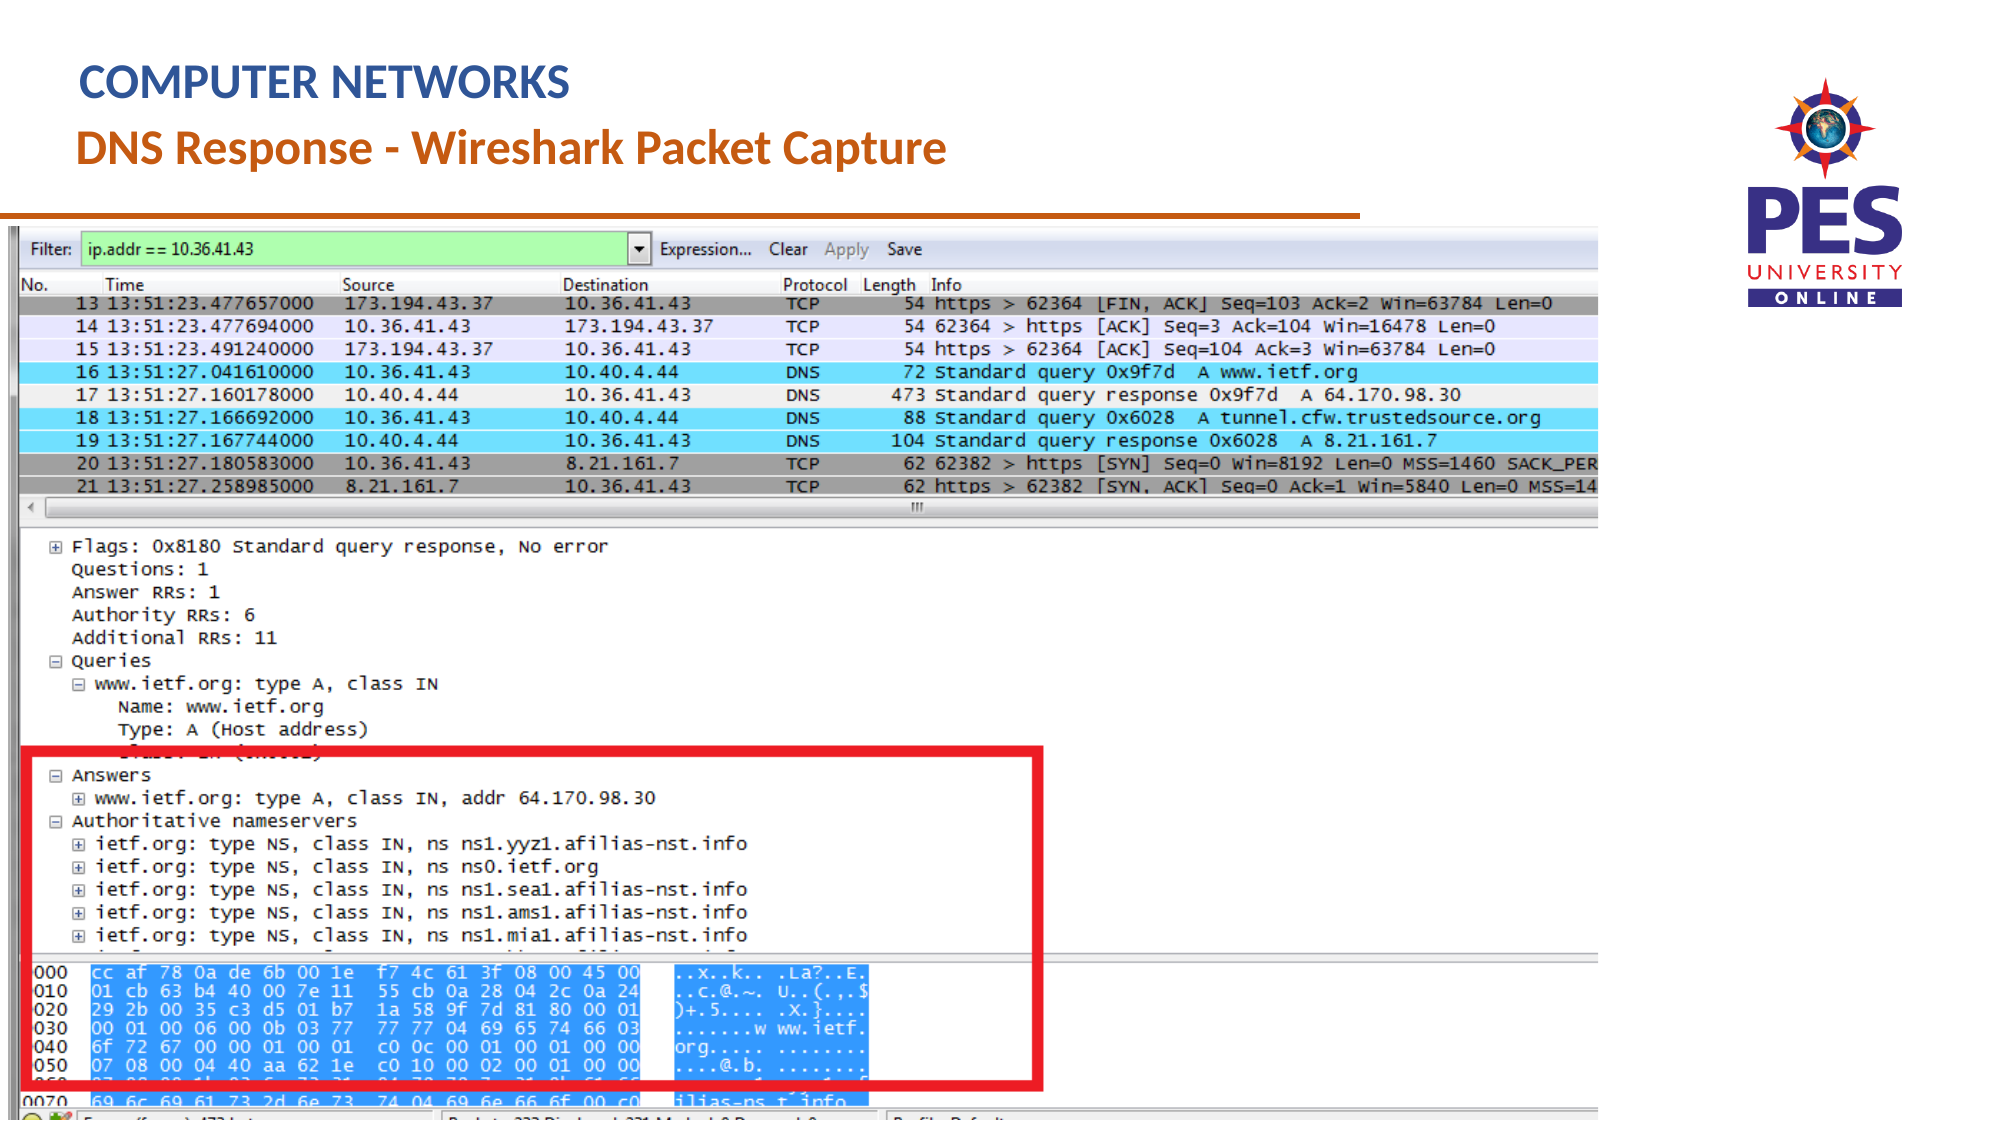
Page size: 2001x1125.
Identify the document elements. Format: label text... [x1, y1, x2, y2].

text_box COMPUTER NETWORKS [64, 41, 1295, 106]
picture [1748, 76, 1902, 307]
text_box DNS Response - Wireshark Packet Capture [60, 106, 1374, 182]
picture [8, 225, 1599, 1120]
